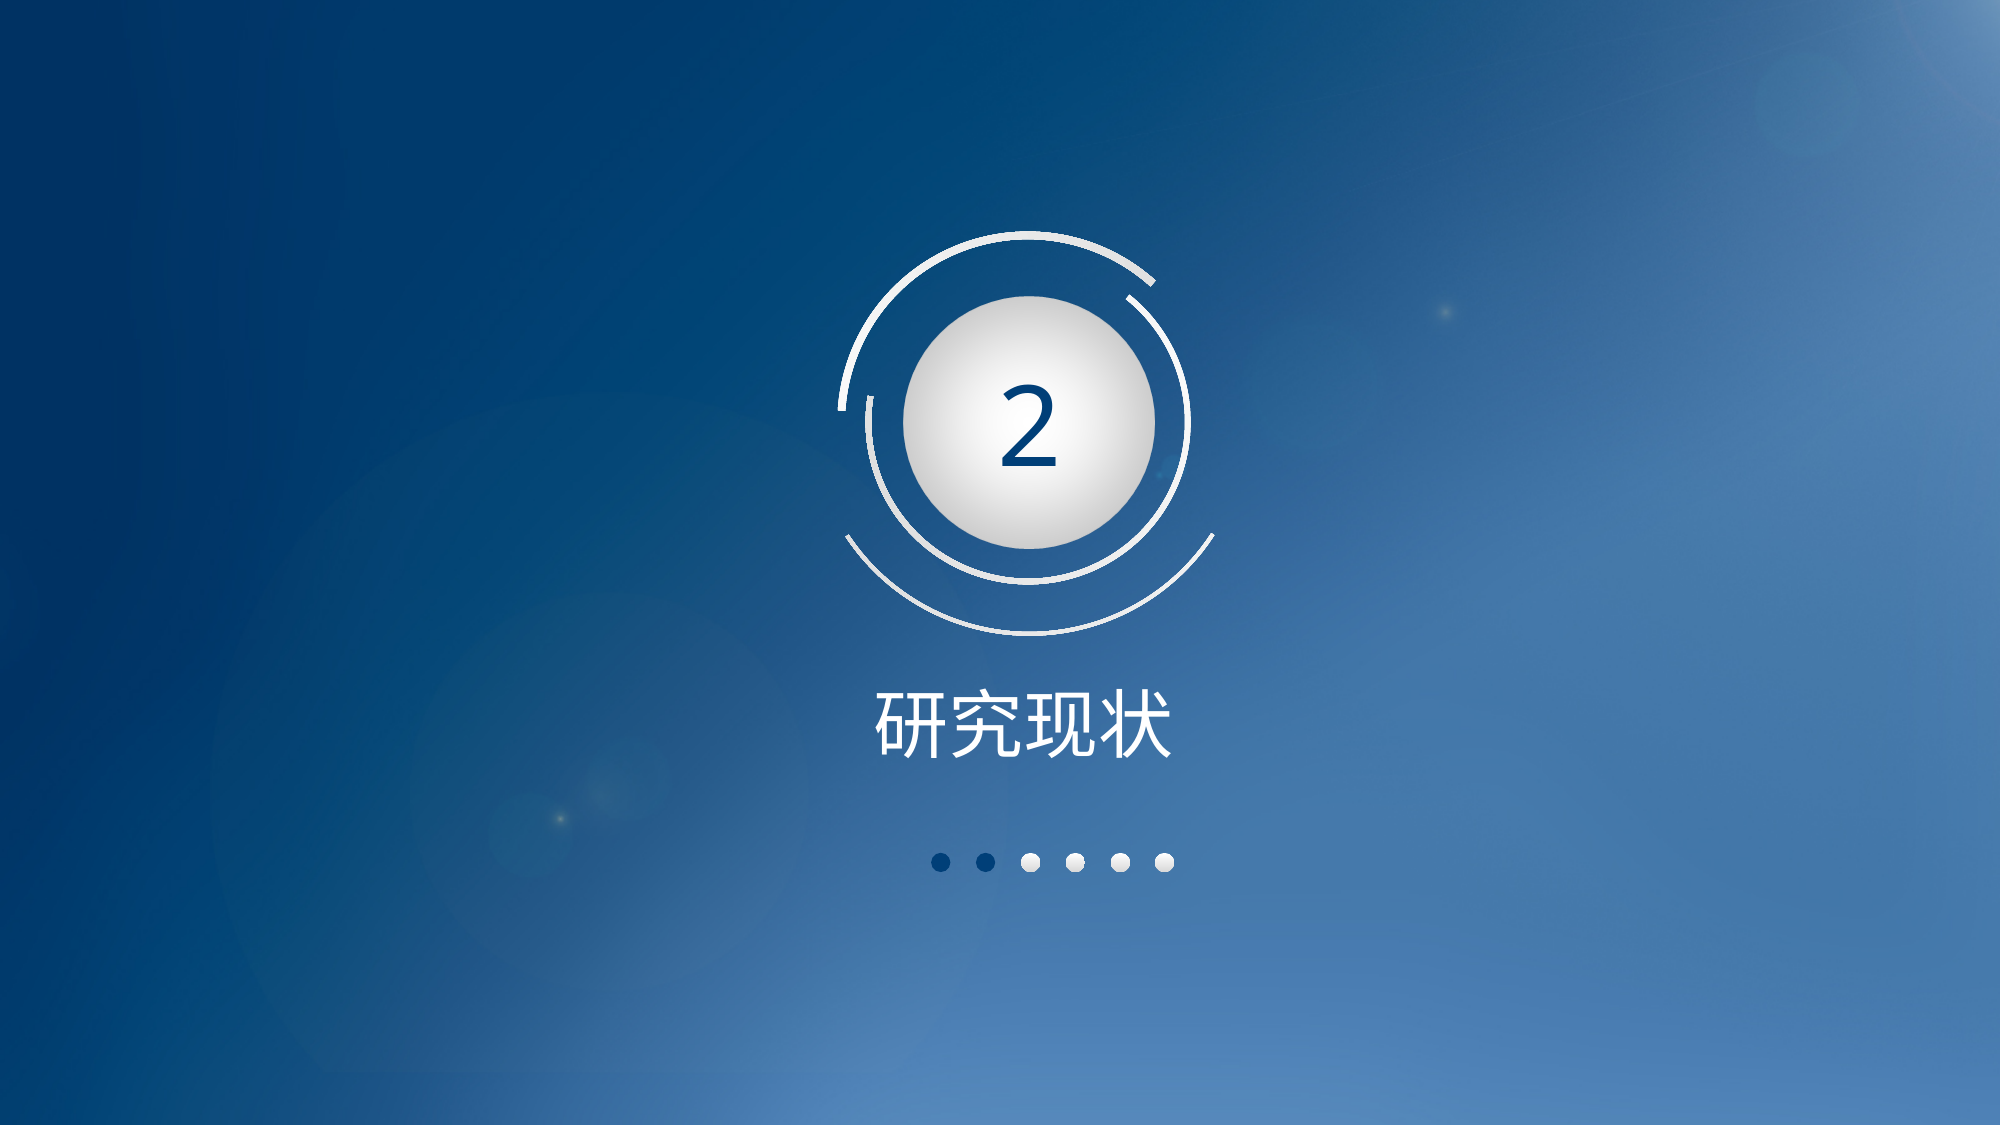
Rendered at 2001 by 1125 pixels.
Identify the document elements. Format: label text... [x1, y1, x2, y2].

text_box [931, 852, 951, 873]
text_box [837, 231, 1156, 411]
text_box [1065, 852, 1086, 873]
text_box [1159, 325, 1191, 519]
text_box [865, 395, 897, 518]
text_box [1110, 852, 1131, 873]
text_box [975, 852, 996, 873]
picture [0, 0, 2000, 1125]
text_box [845, 533, 1215, 636]
text_box [941, 559, 1116, 585]
text_box 研究现状 [788, 669, 1258, 775]
text_box [1154, 852, 1175, 873]
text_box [902, 296, 1156, 550]
text_box [1021, 852, 1041, 873]
